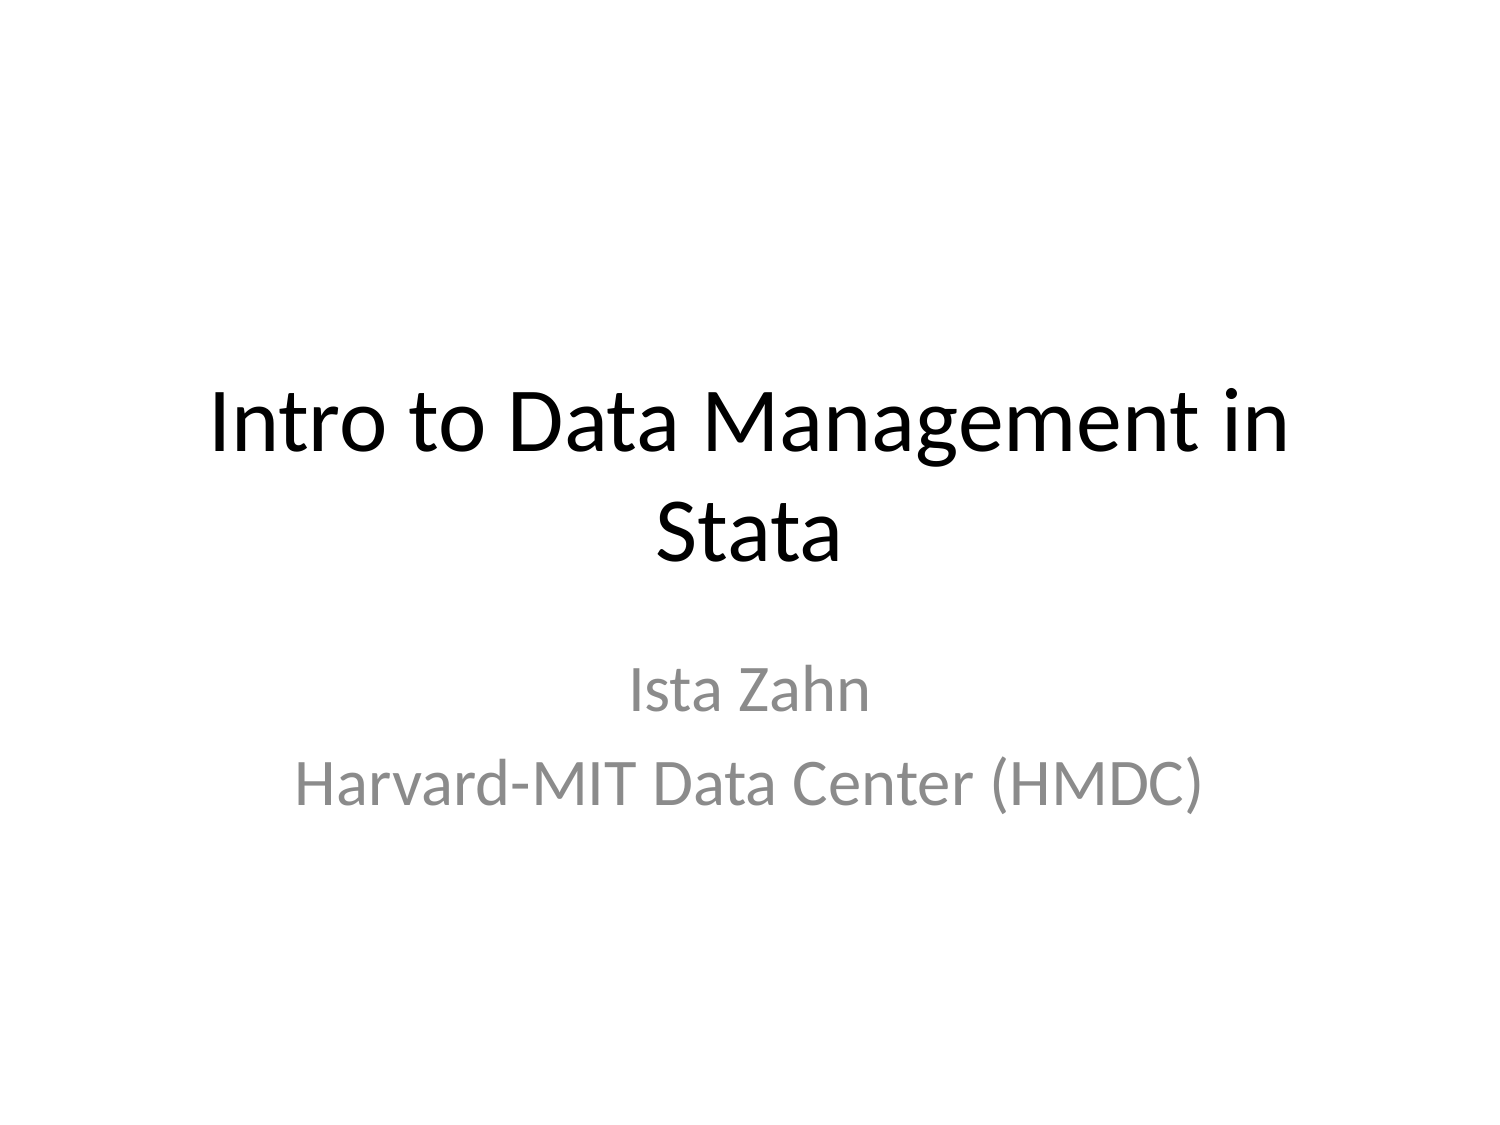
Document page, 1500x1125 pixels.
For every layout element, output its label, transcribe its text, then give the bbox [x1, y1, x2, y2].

title Intro to Data Management in Stata [112, 349, 1388, 591]
subtitle Ista Zahn Harvard-MIT Data Center (HMDC) [225, 637, 1275, 925]
